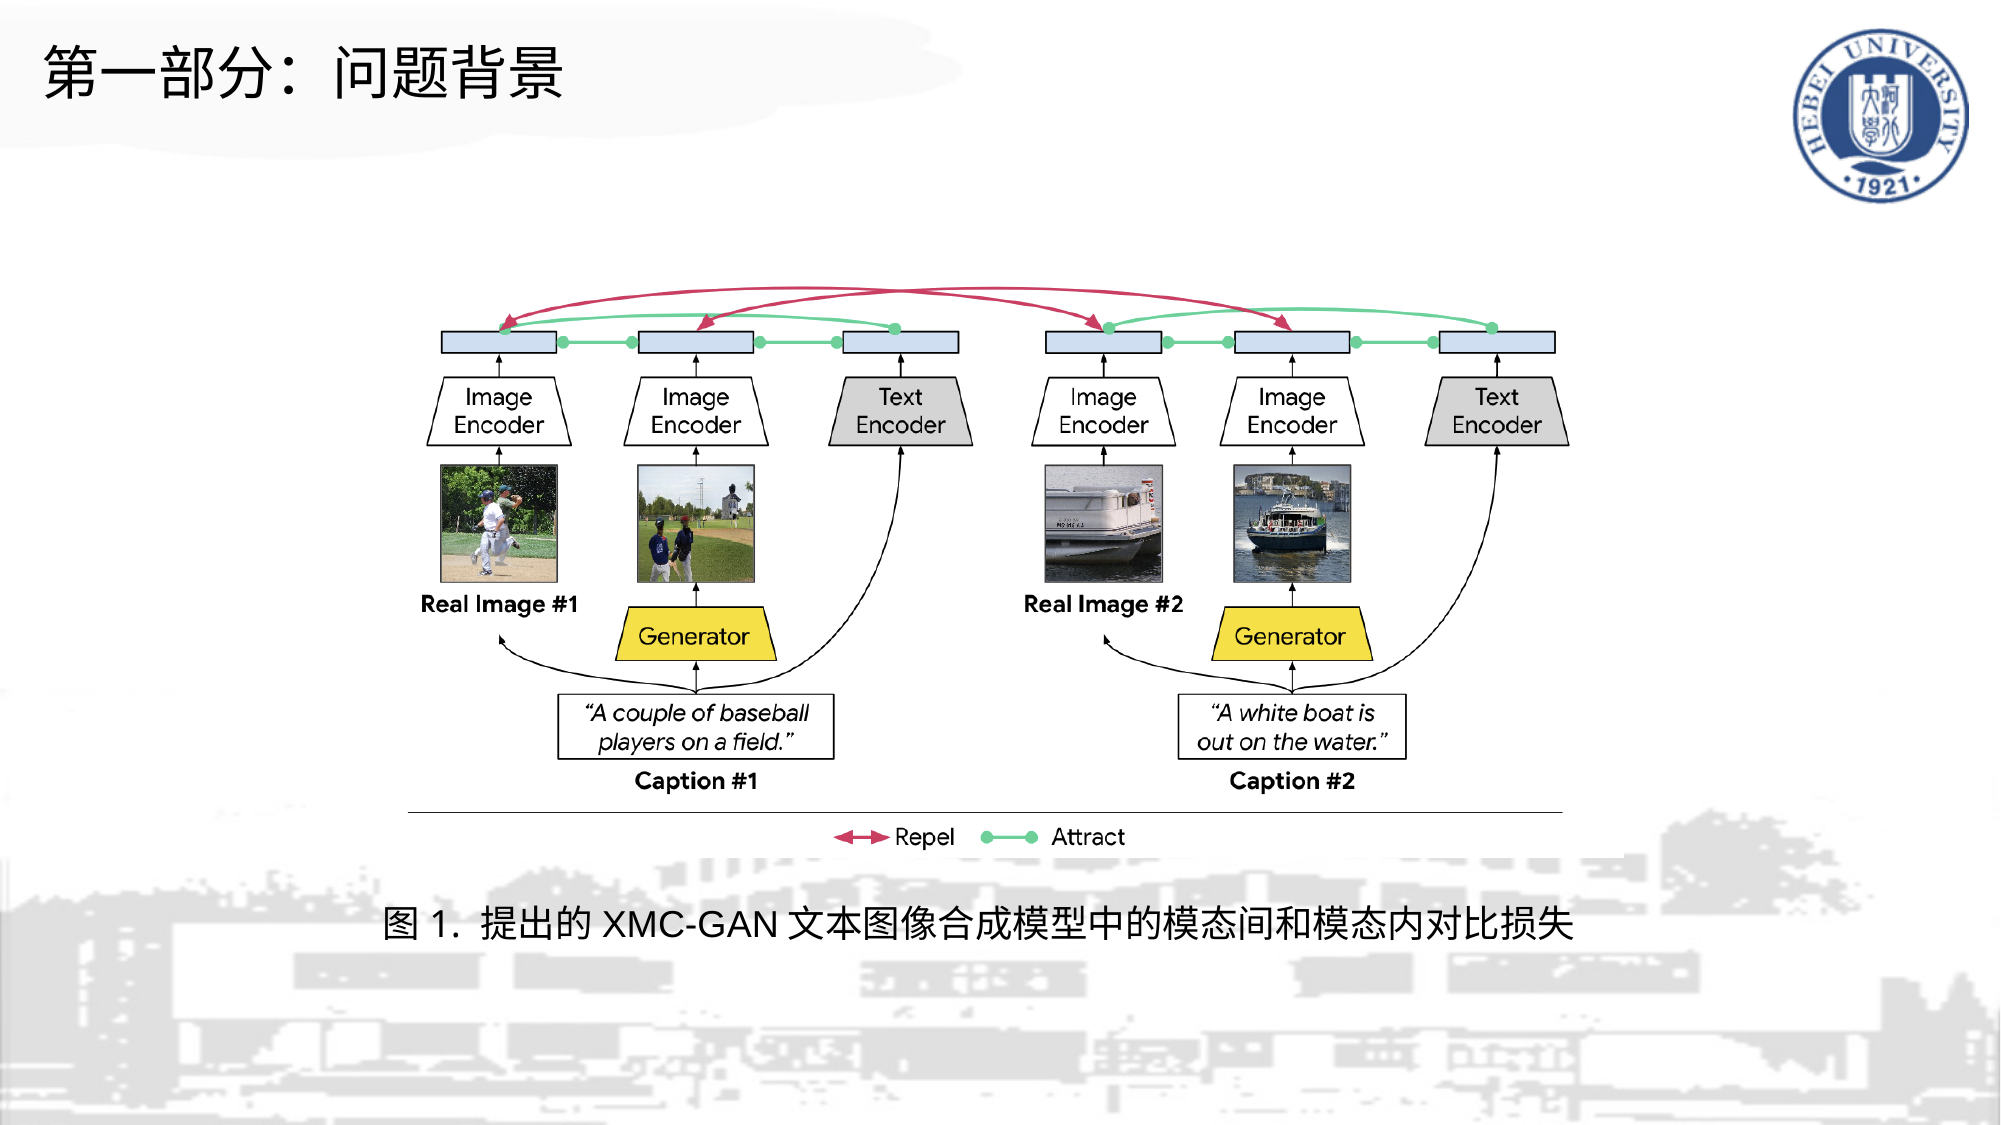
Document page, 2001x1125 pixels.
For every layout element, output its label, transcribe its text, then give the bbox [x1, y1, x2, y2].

text_box 图1. 提出的XMC-GAN文本图像合成模型中的模态间和模态内对比损失 [368, 892, 1632, 953]
picture [0, 0, 2001, 1125]
text_box 第一部分：问题背景 [26, 28, 820, 114]
